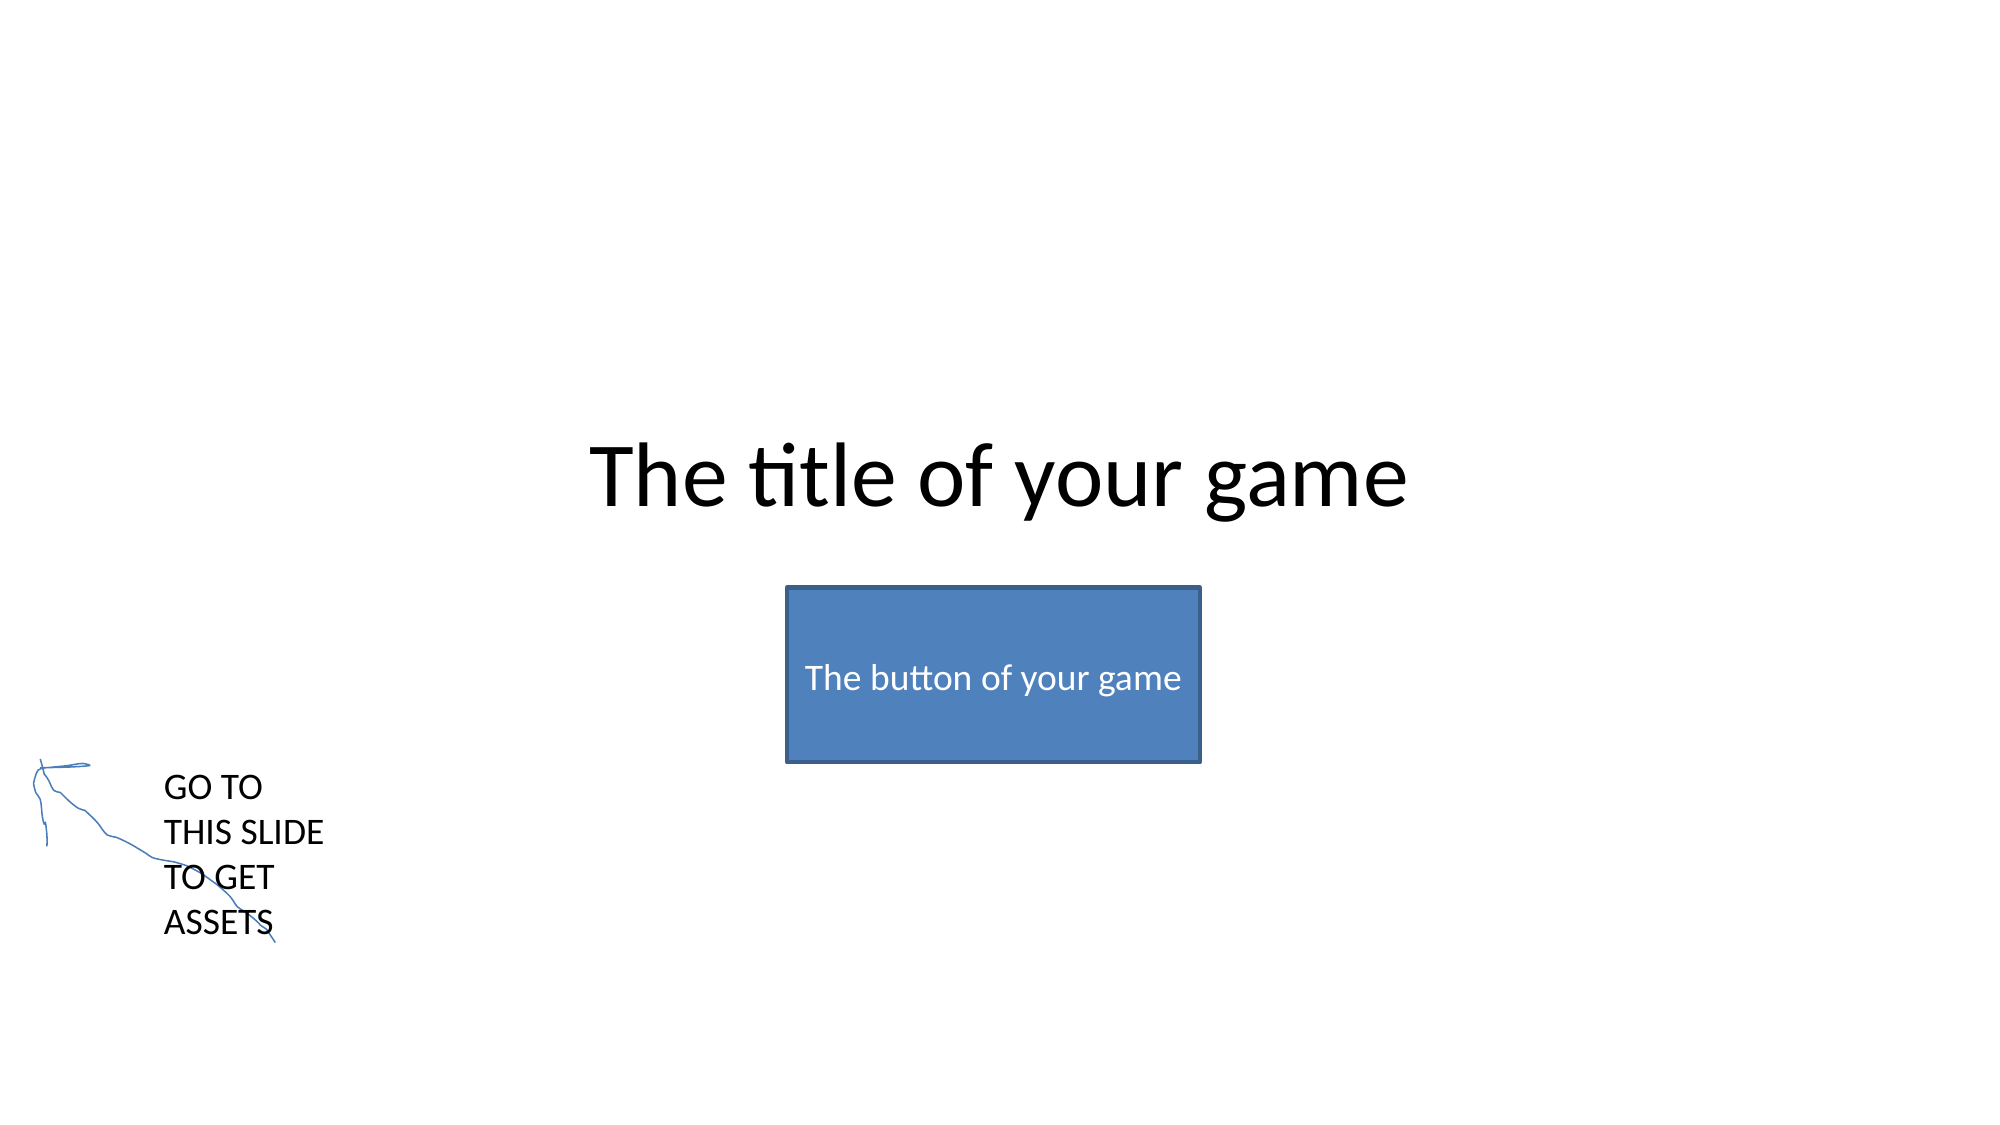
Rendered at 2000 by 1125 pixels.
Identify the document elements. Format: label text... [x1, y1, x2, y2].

text_box The button of your game [785, 585, 1202, 764]
title The title of your game [149, 349, 1850, 591]
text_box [33, 754, 348, 952]
